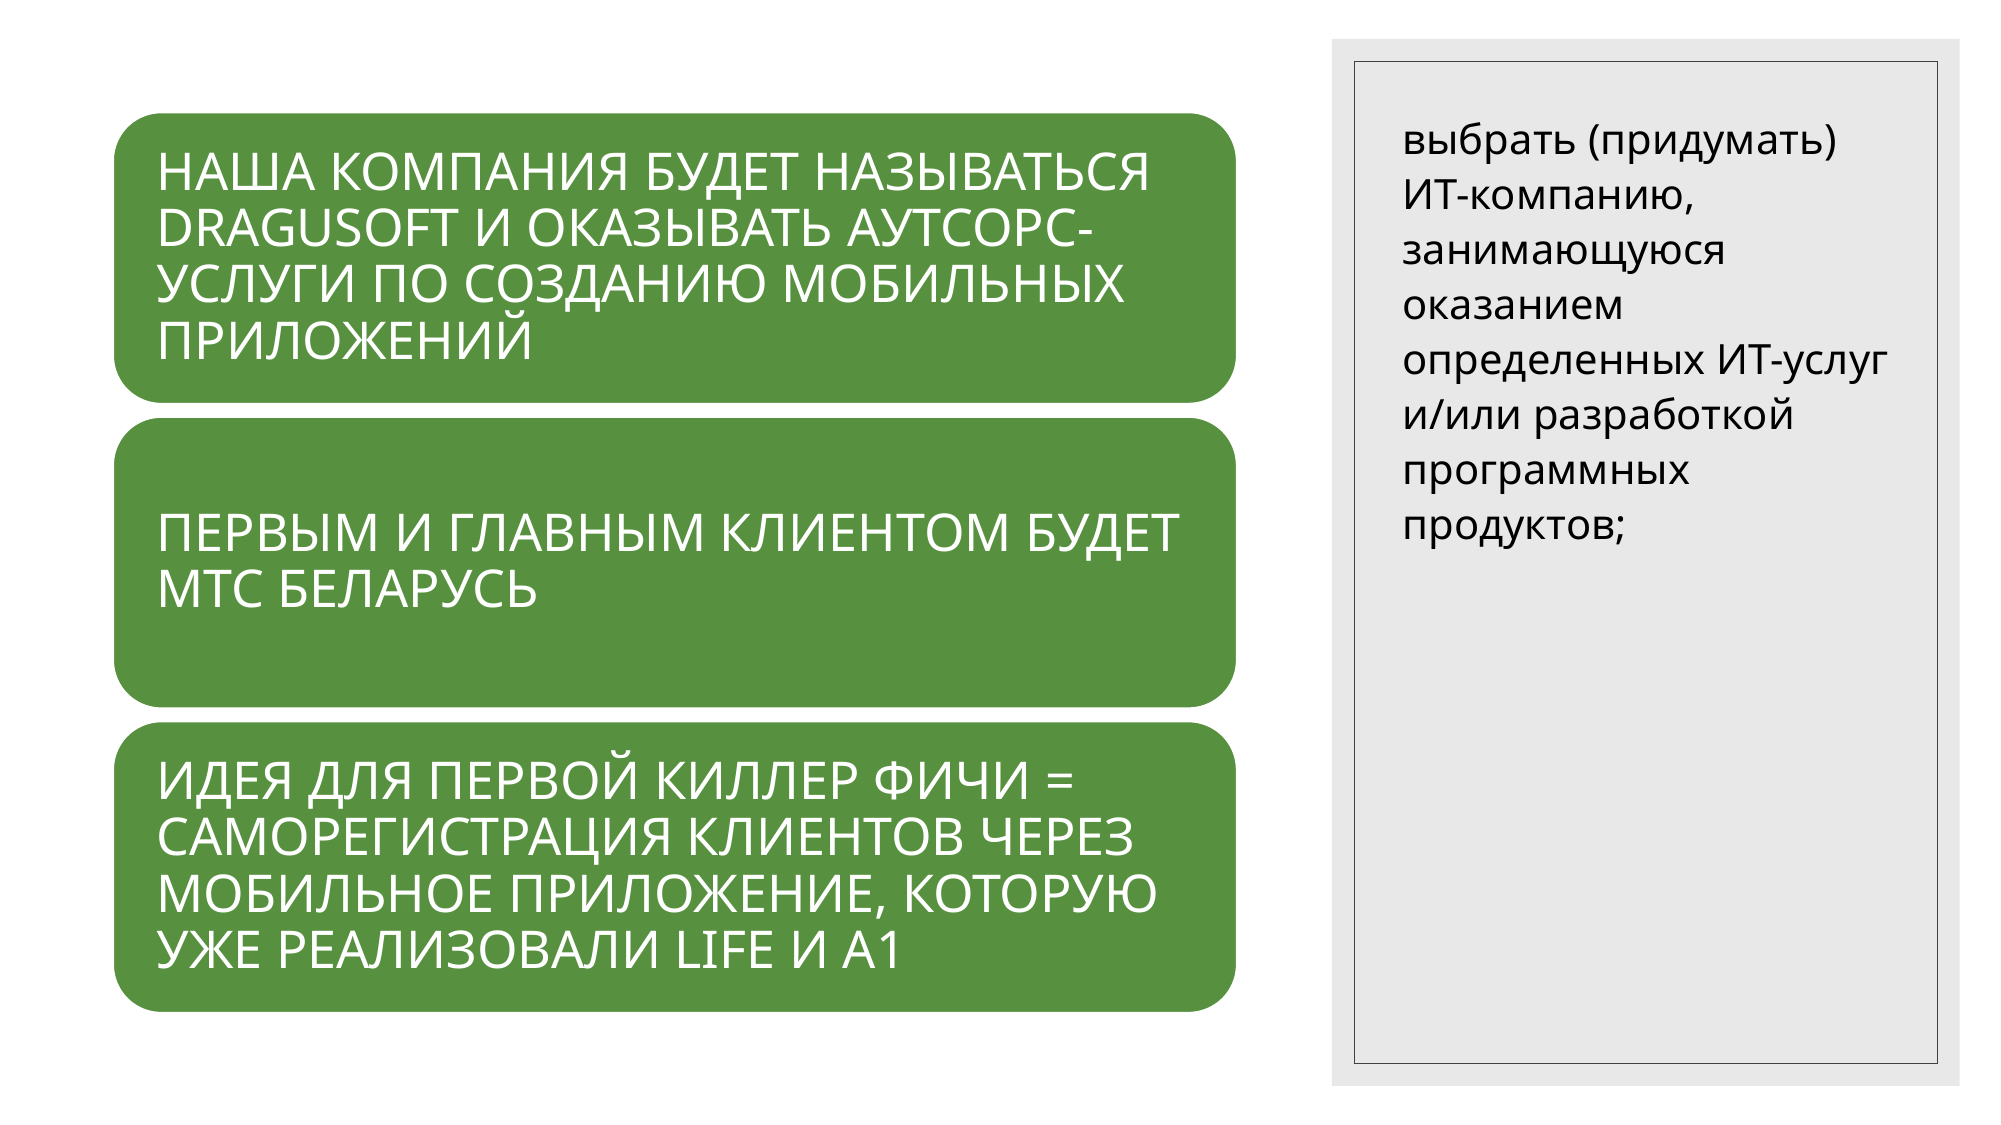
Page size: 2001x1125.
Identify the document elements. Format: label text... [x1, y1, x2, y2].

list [112, 99, 1238, 1026]
list выбрать (придумать) ИТ-компанию, занимающуюся оказанием определенных ИТ-услуг и/или разработкой программных продуктов; [1387, 99, 1907, 1026]
